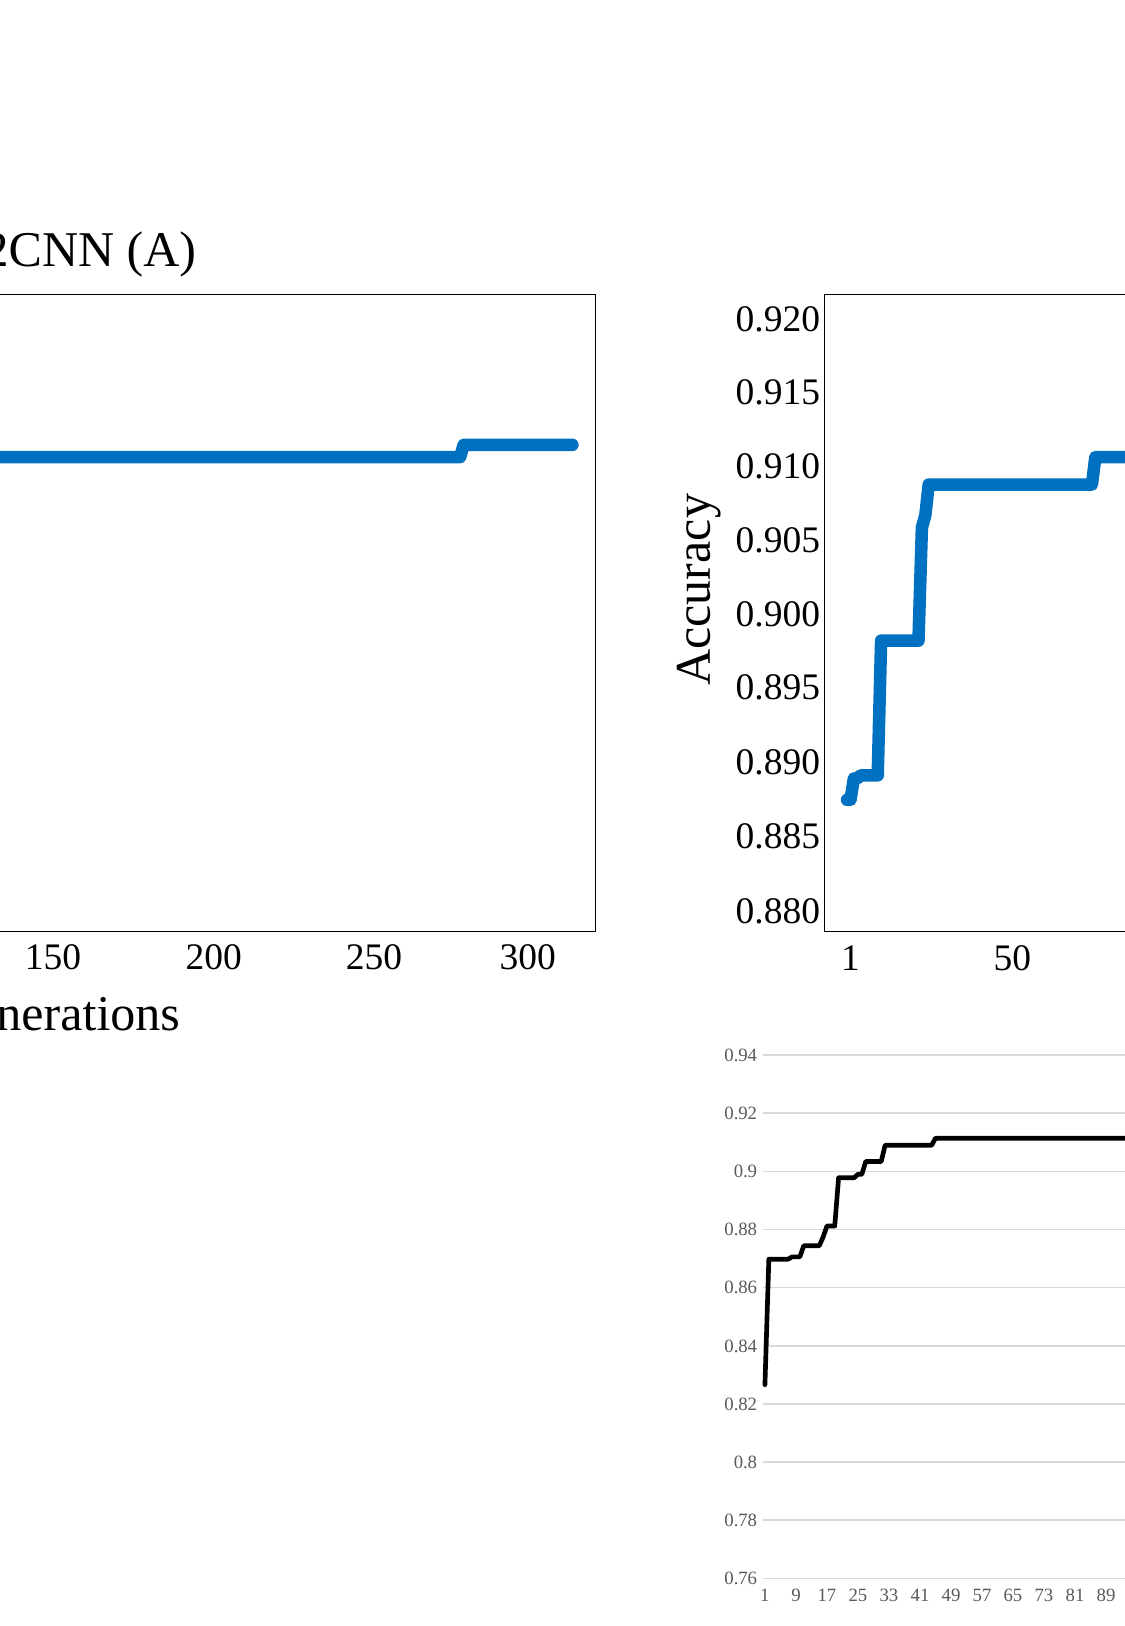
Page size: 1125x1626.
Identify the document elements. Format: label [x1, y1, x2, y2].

chart [705, 1032, 1125, 1618]
text_box [0, 208, 1125, 1051]
